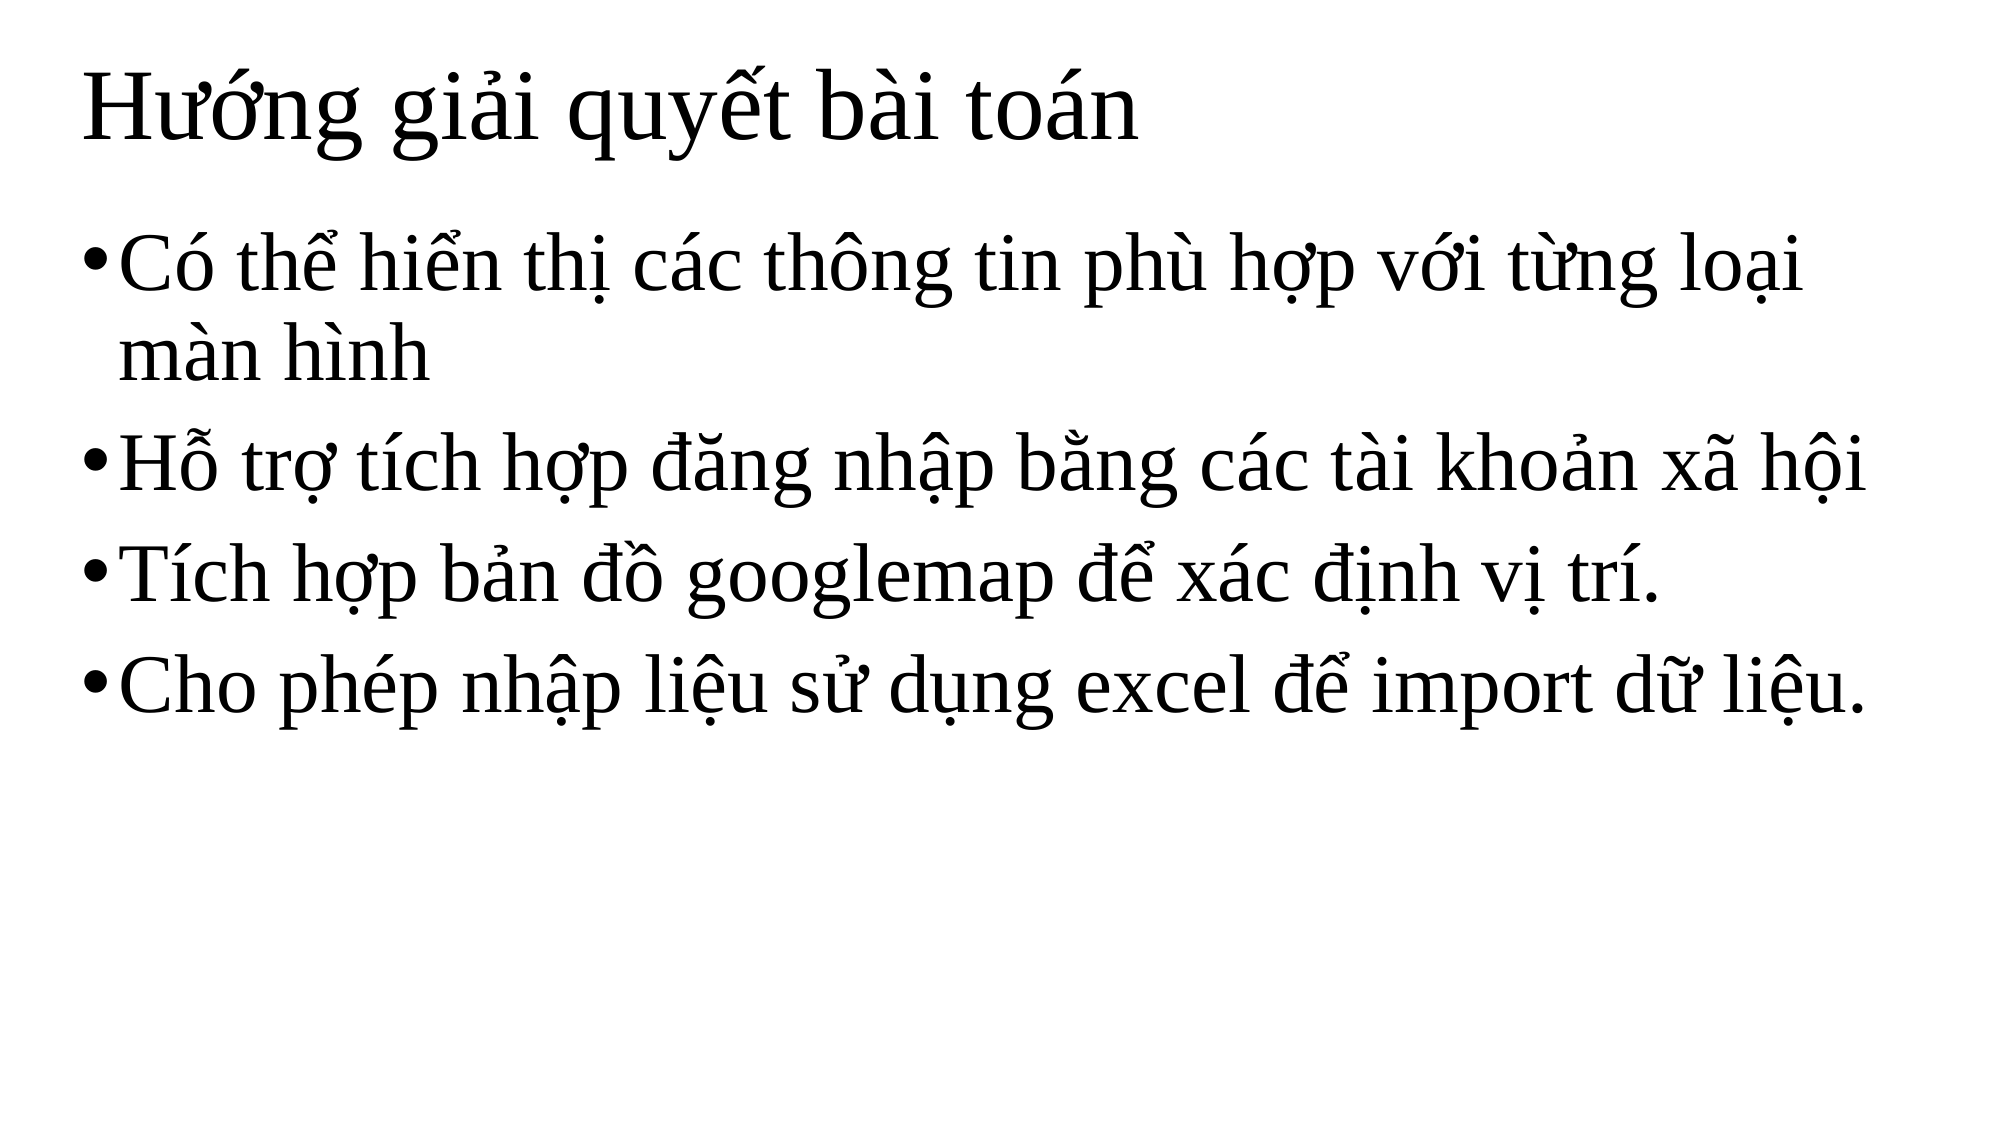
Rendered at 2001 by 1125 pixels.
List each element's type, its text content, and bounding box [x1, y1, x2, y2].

title Hướng giải quyết bài toán [66, 44, 1946, 170]
list Có thể hiển thị các thông tin phù hợp với từng loại màn hình Hỗ trợ tích hợp đăng nhập bằng các tài khoản xã hội Tích hợp bản đồ googlemap để xác định vị trí. Cho phép nhập liệu sử dụng excel để import dữ liệu. [66, 210, 1927, 1046]
